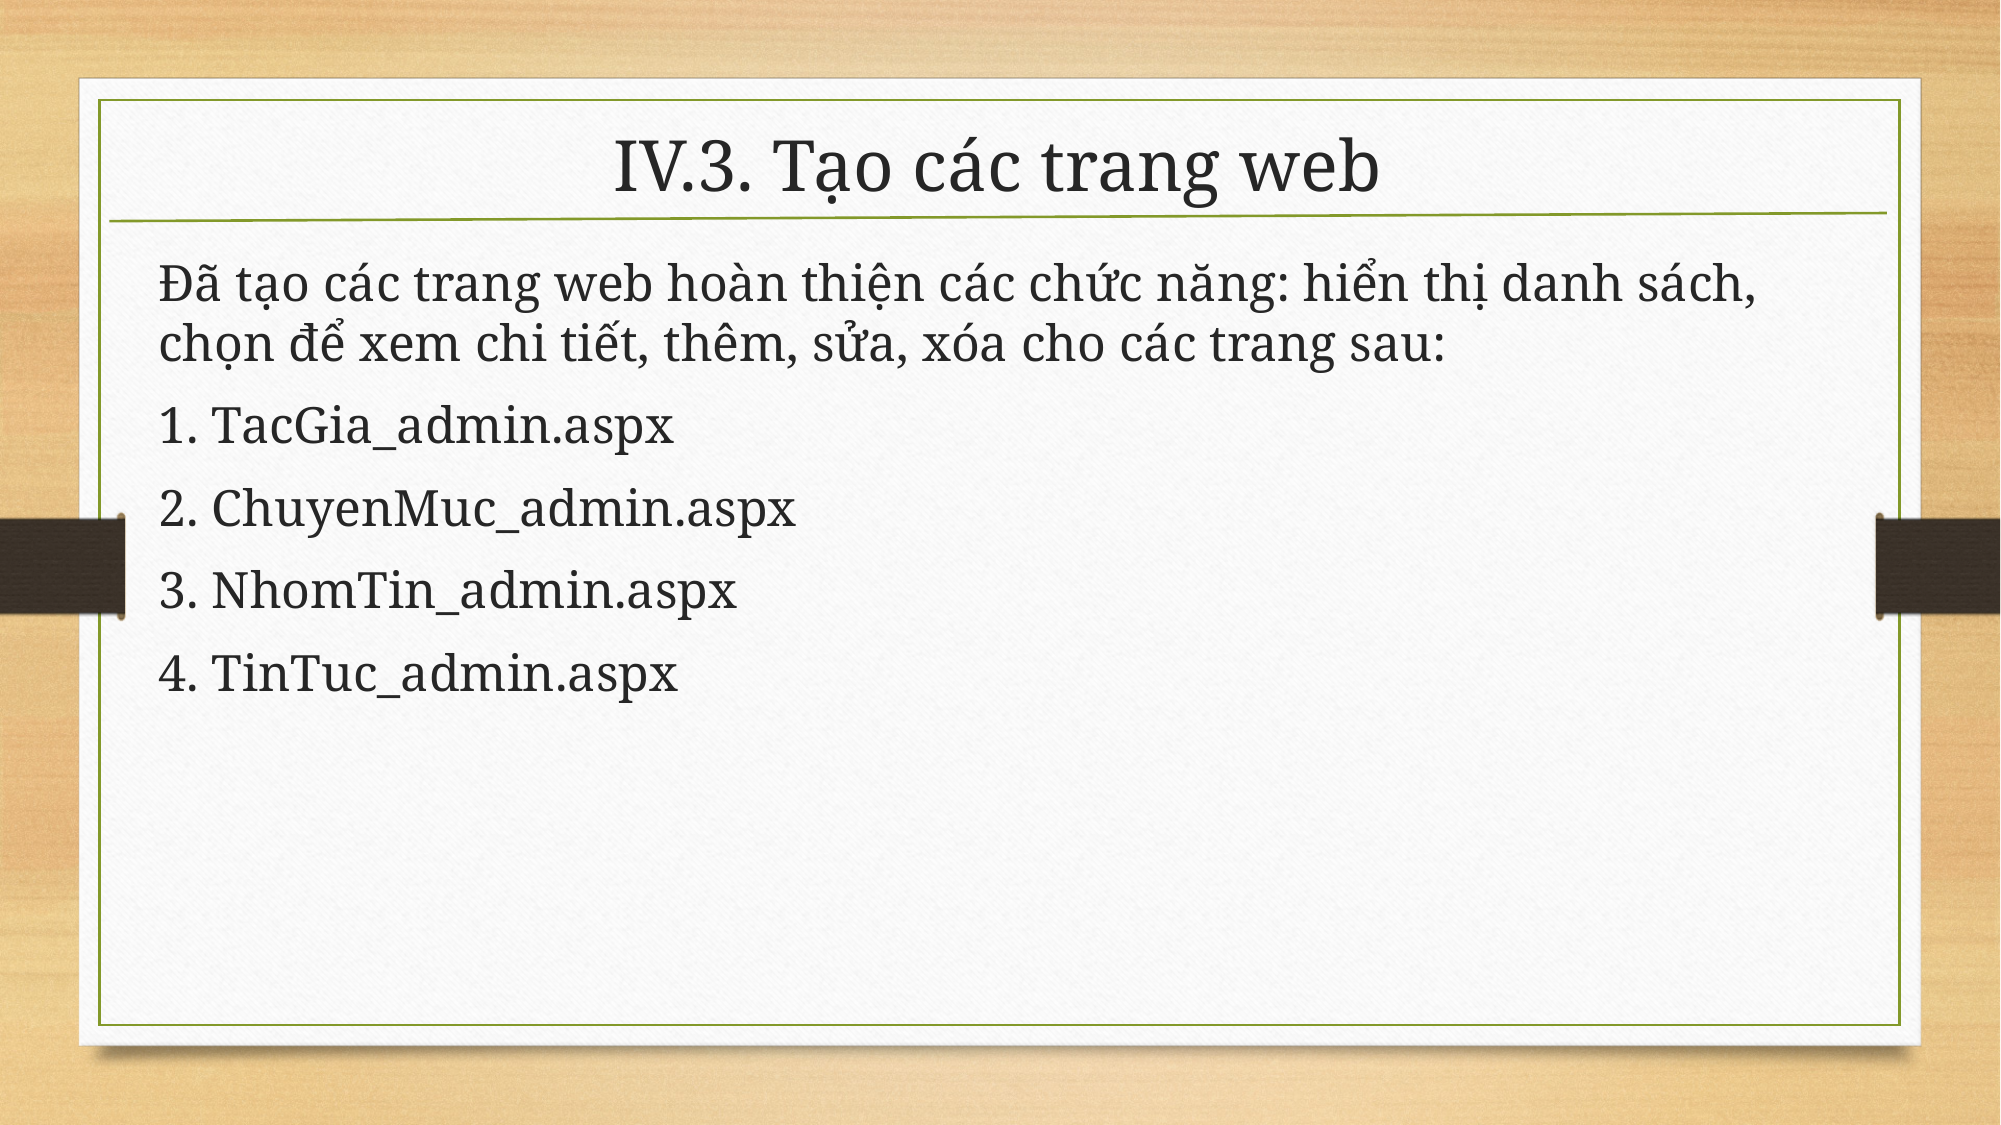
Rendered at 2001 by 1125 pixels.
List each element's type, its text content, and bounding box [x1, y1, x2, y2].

picture [0, 0, 2001, 1125]
list Đã tạo các trang web hoàn thiện các chức năng: hiển thị danh sách, chọn để xem chi tiết, thêm, sửa, xóa cho các trang sau: 1. TacGia_admin.aspx 2. ChuyenMuc_admin.aspx 3. NhomTin_admin.aspx 4. TinTuc_admin.aspx [143, 243, 1866, 964]
title IV.3. Tạo các trang web [108, 113, 1887, 213]
